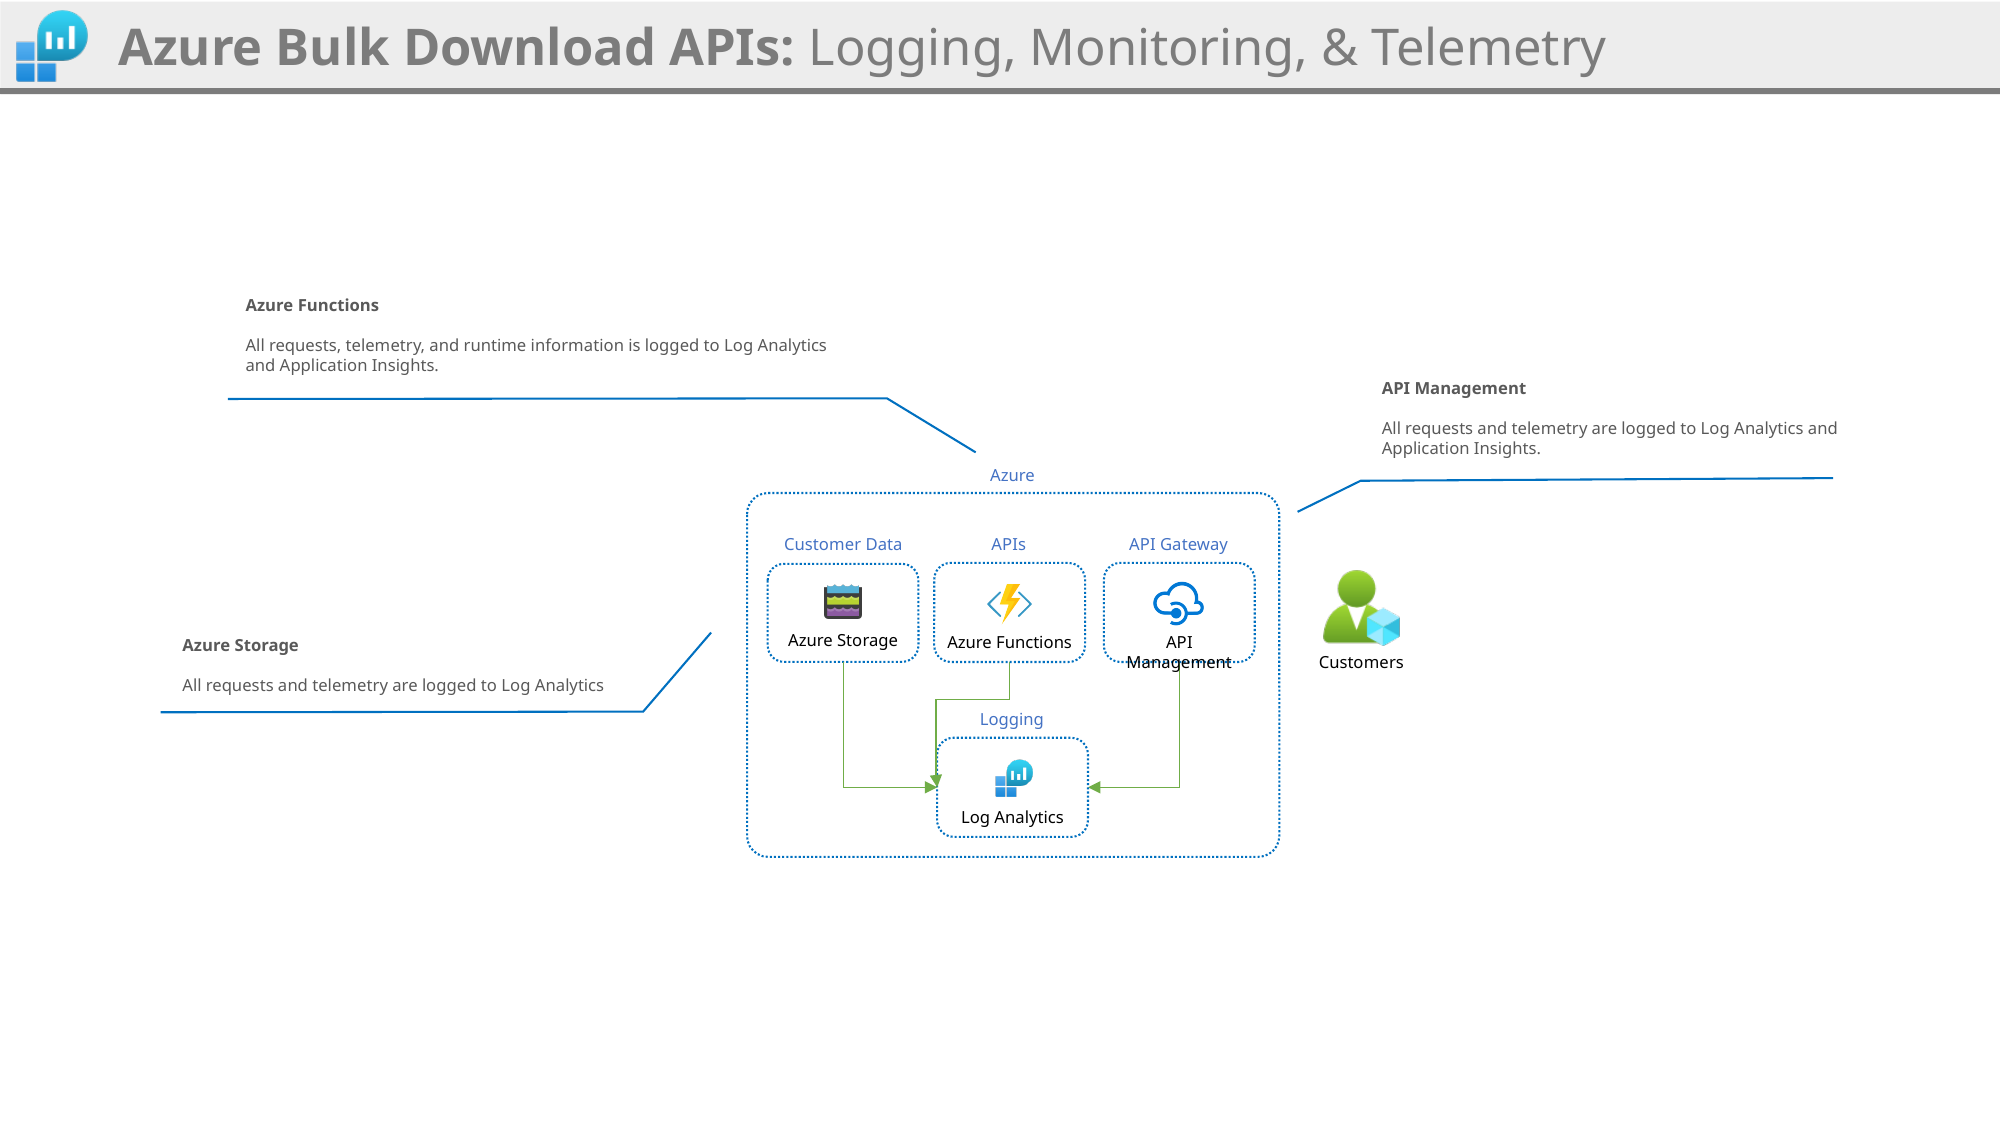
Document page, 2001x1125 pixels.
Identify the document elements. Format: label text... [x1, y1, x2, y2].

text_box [0, 1, 2000, 95]
text_box Azure Functions All requests, telemetry, and runtime information is logged to Log Analytics and Application Insights. [230, 287, 862, 382]
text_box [930, 701, 1095, 837]
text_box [747, 457, 1280, 857]
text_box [827, 677, 953, 772]
text_box [227, 337, 977, 454]
text_box Azure Storage All requests and telemetry are logged to Log Analytics [167, 627, 674, 702]
picture [14, 8, 90, 84]
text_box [1097, 526, 1262, 662]
text_box API Management All requests and telemetry are logged to Log Analytics and Application Insights. [1367, 370, 1917, 466]
text_box [1297, 467, 1853, 542]
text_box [928, 526, 1092, 662]
text_box [160, 631, 712, 726]
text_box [1279, 568, 1444, 681]
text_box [953, 688, 1037, 762]
